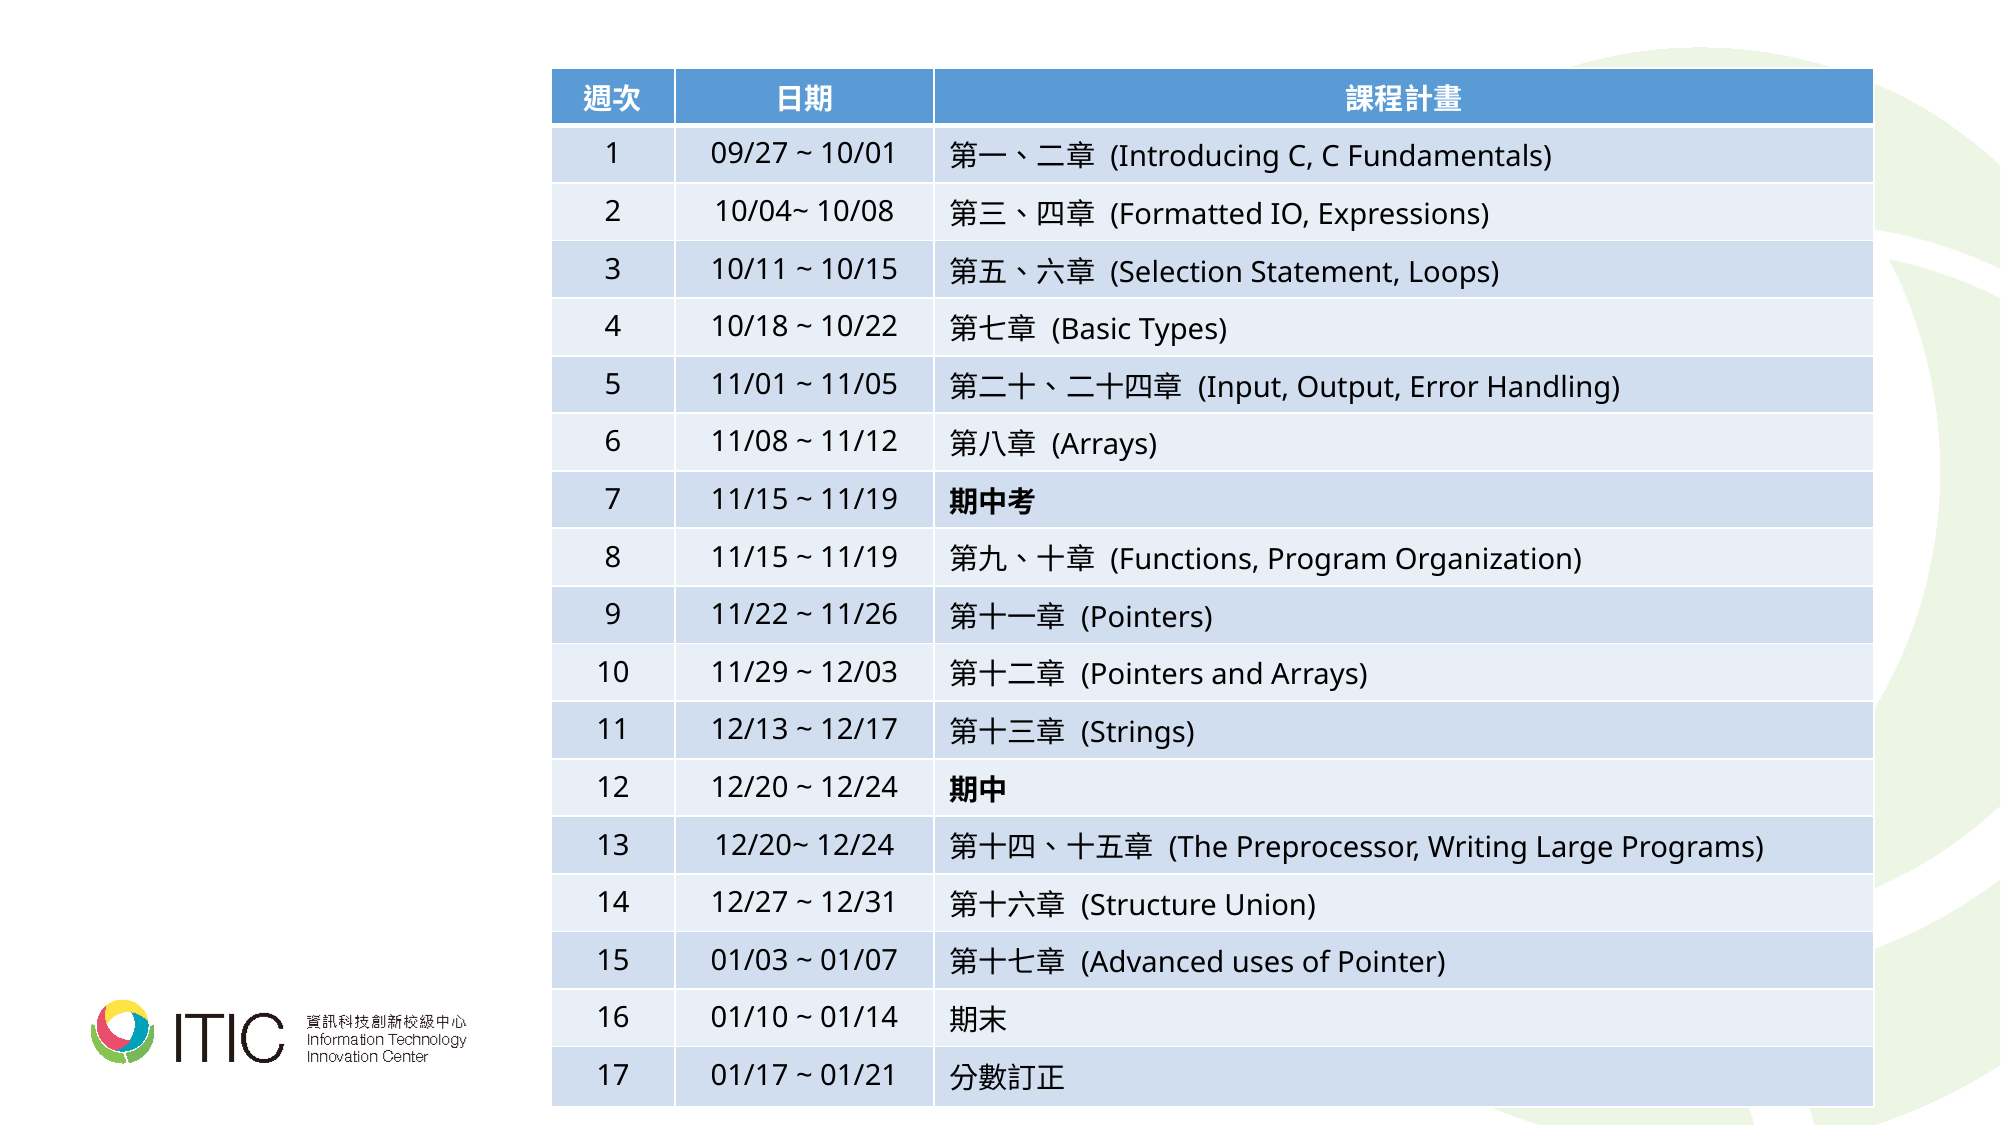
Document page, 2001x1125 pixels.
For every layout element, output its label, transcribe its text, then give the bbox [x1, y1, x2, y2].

table_header 課程計畫 [935, 69, 1873, 123]
table_cell 6 [552, 414, 674, 470]
table_cell 10/18 ~ 10/22 [676, 299, 933, 355]
table_cell 01/03 ~ 01/07 [676, 932, 933, 988]
table_cell 第十四、十五章 (The Preprocessor, Writing Large Programs) [935, 817, 1873, 873]
table_cell 11/22 ~ 11/26 [676, 587, 933, 643]
table_cell 12/20 ~ 12/24 [676, 760, 933, 815]
table_cell 10/11 ~ 10/15 [676, 241, 933, 297]
table_cell 第九、十章 (Functions, Program Organization) [935, 529, 1873, 585]
table_cell 5 [552, 357, 674, 412]
table_cell 第五、六章 (Selection Statement, Loops) [935, 241, 1873, 297]
table_cell 第十一章 (Pointers) [935, 587, 1873, 643]
table_cell 13 [552, 817, 674, 873]
table_cell 12/27 ~ 12/31 [676, 875, 933, 931]
table_cell 11/01 ~ 11/05 [676, 357, 933, 412]
table_cell 12/20~ 12/24 [676, 817, 933, 873]
table_cell 第十六章 (Structure Union) [935, 875, 1873, 931]
table_cell 第一、二章 (Introducing C, C Fundamentals) [935, 128, 1873, 182]
table_cell 01/17 ~ 01/21 [676, 1047, 933, 1106]
table_cell 第七章 (Basic Types) [935, 299, 1873, 355]
table_cell 11 [552, 702, 674, 758]
table_cell 11/15 ~ 11/19 [676, 472, 933, 527]
table_cell 12 [552, 760, 674, 815]
table_cell 期中考 [935, 472, 1873, 527]
table_cell 12/13 ~ 12/17 [676, 702, 933, 758]
table_cell 15 [552, 932, 674, 988]
table_cell 第二十、二十四章 (Input, Output, Error Handling) [935, 357, 1873, 412]
table_cell 2 [552, 184, 674, 240]
table_cell 1 [552, 128, 674, 182]
table_cell 第十七章 (Advanced uses of Pointer) [935, 932, 1873, 988]
table_cell 14 [552, 875, 674, 931]
table_cell 第十二章 (Pointers and Arrays) [935, 644, 1873, 700]
table_cell 17 [552, 1047, 674, 1106]
table_cell 09/27 ~ 10/01 [676, 128, 933, 182]
table_cell 分數訂正 [935, 1047, 1873, 1106]
table_cell 9 [552, 587, 674, 643]
table_cell 01/10 ~ 01/14 [676, 990, 933, 1046]
table_cell 10 [552, 644, 674, 700]
table_cell 16 [552, 990, 674, 1046]
table_cell 11/15 ~ 11/19 [676, 529, 933, 585]
table_cell 8 [552, 529, 674, 585]
table_cell 第三、四章 (Formatted IO, Expressions) [935, 184, 1873, 240]
table_cell 3 [552, 241, 674, 297]
table_cell 4 [552, 299, 674, 355]
table_cell 第十三章 (Strings) [935, 702, 1873, 758]
picture [0, 0, 2001, 1125]
table_cell 期中 [935, 760, 1873, 815]
table_header 日期 [676, 69, 933, 123]
table_cell 第八章 (Arrays) [935, 414, 1873, 470]
table_cell 11/29 ~ 12/03 [676, 644, 933, 700]
table_cell 7 [552, 472, 674, 527]
table_cell 期末 [935, 990, 1873, 1046]
table_cell 11/08 ~ 11/12 [676, 414, 933, 470]
table_cell 10/04~ 10/08 [676, 184, 933, 240]
table_header 週次 [552, 69, 674, 123]
